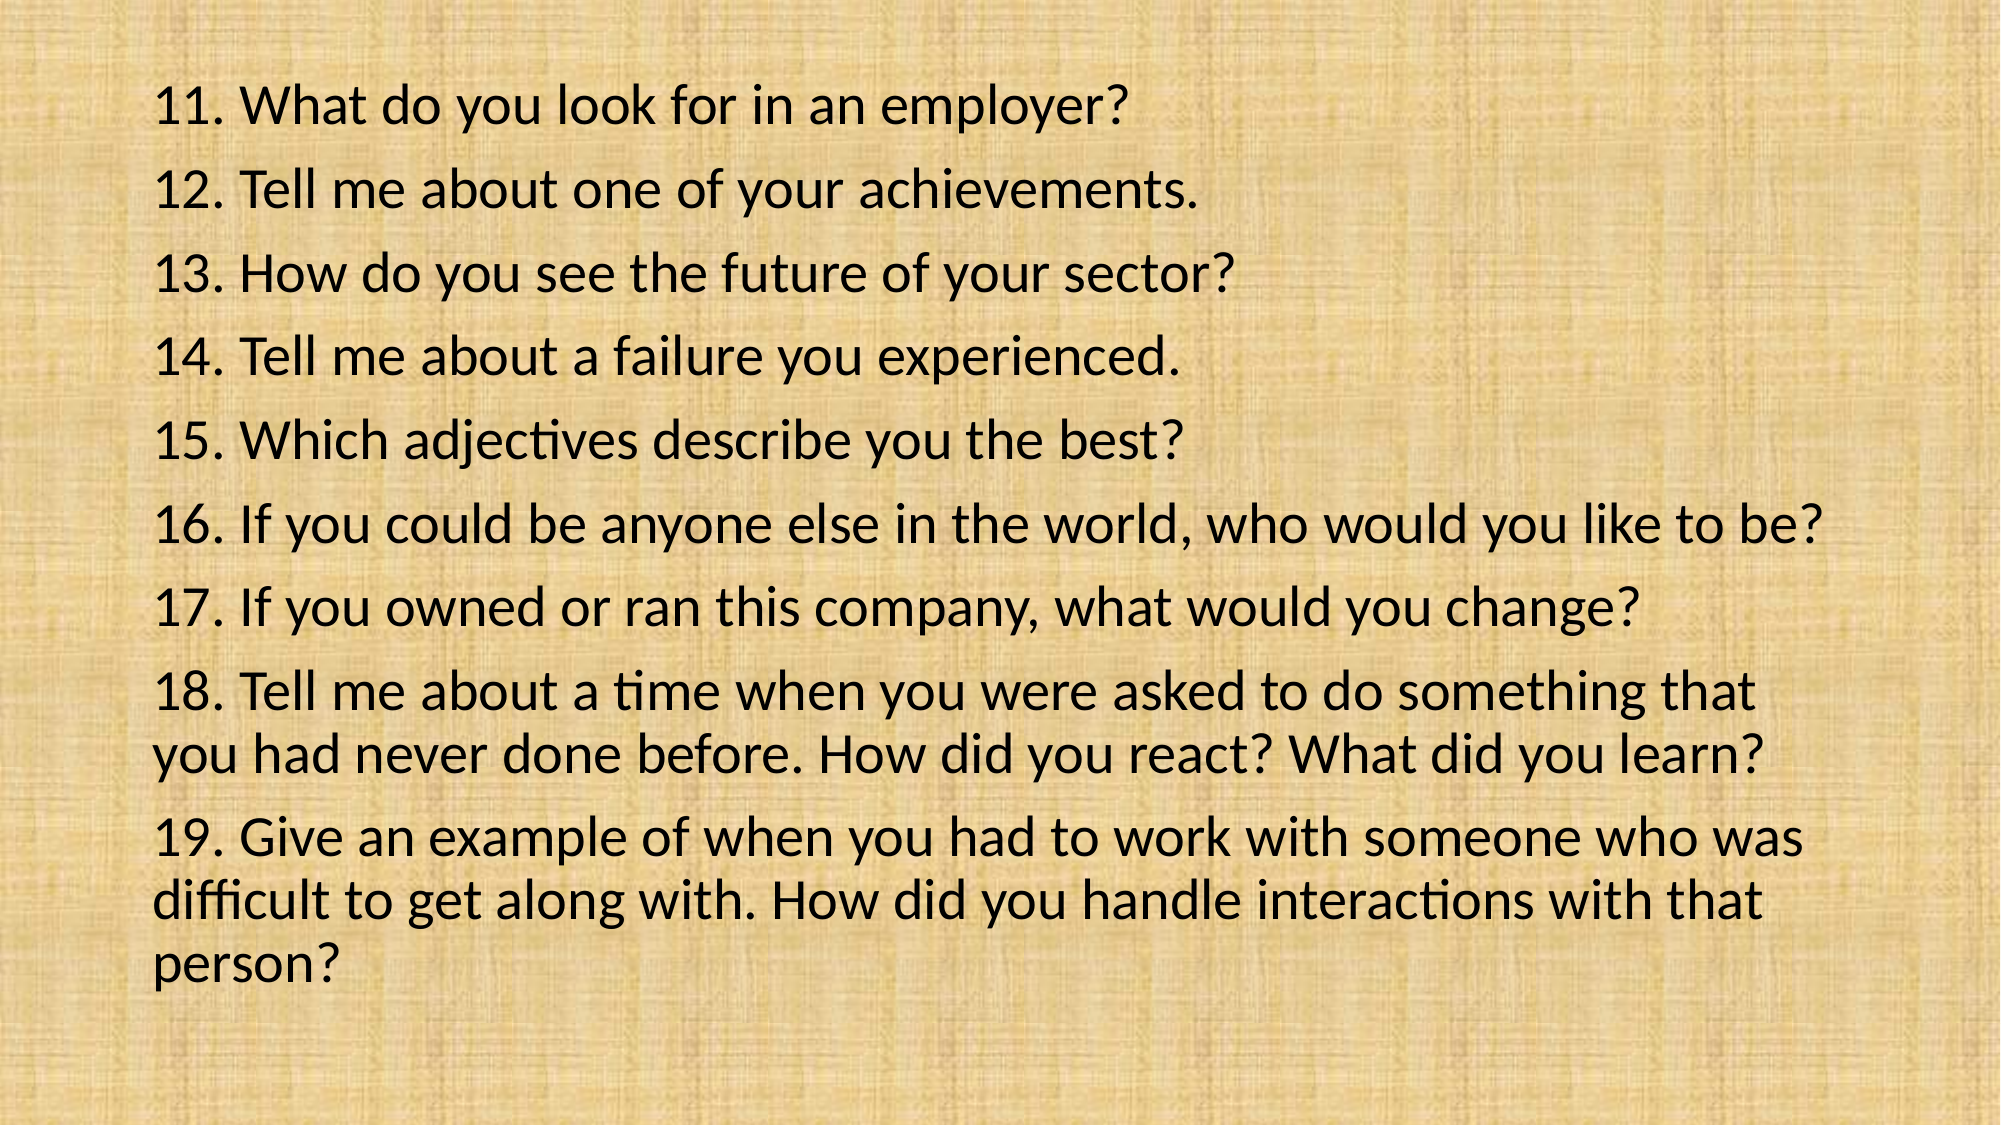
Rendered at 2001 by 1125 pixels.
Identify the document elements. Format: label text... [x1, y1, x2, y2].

picture [0, 0, 2001, 1125]
list 11. What do you look for in an employer? 12. Tell me about one of your achievements. 13. How do you see the future of your sector? 14. Tell me about a failure you experienced. 15. Which adjectives describe you the best? 16. If you could be anyone else in the world, who would you like to be? 17. If you owned or ran this company, what would you change? 18. Tell me about a time when you were asked to do something that you had never done before. How did you react? What did you learn? 19. Give an example of when you had to work with someone who was difficult to get along with. How did you handle interactions with that person? [137, 66, 1863, 1014]
